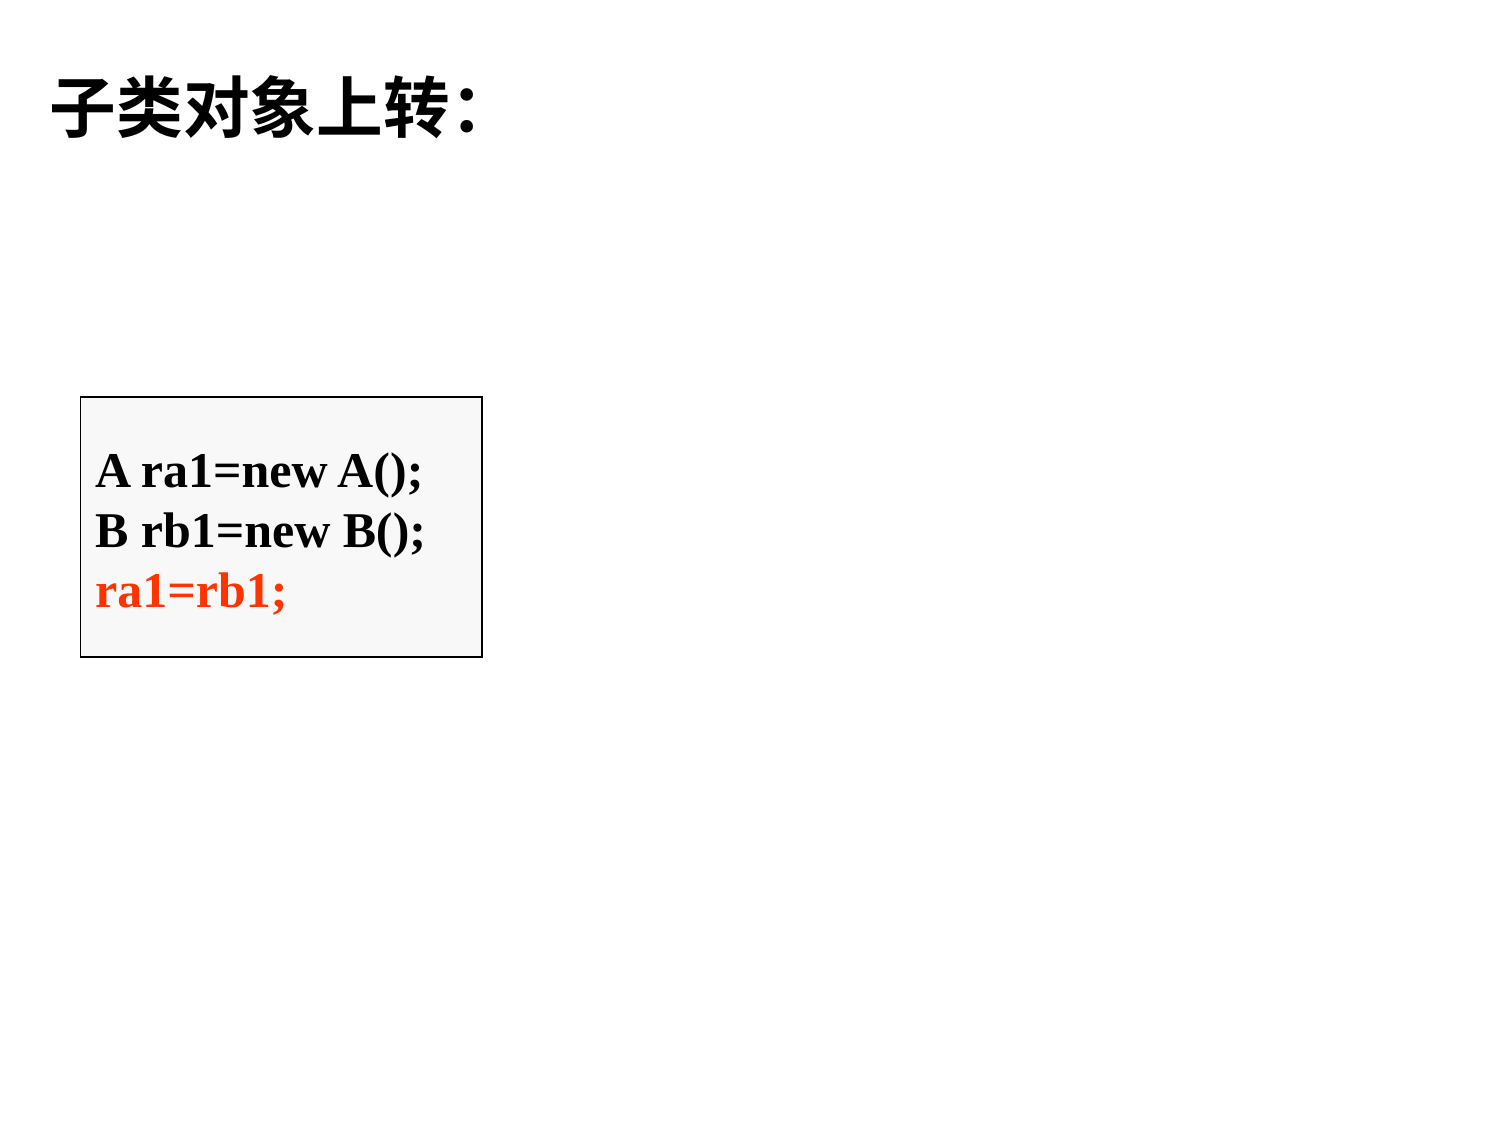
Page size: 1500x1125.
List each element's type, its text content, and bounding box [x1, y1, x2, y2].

text_box 子类对象上转： [35, 58, 528, 154]
text_box A ra1=new A(); B rb1=new B(); ra1=rb1; [80, 397, 482, 657]
